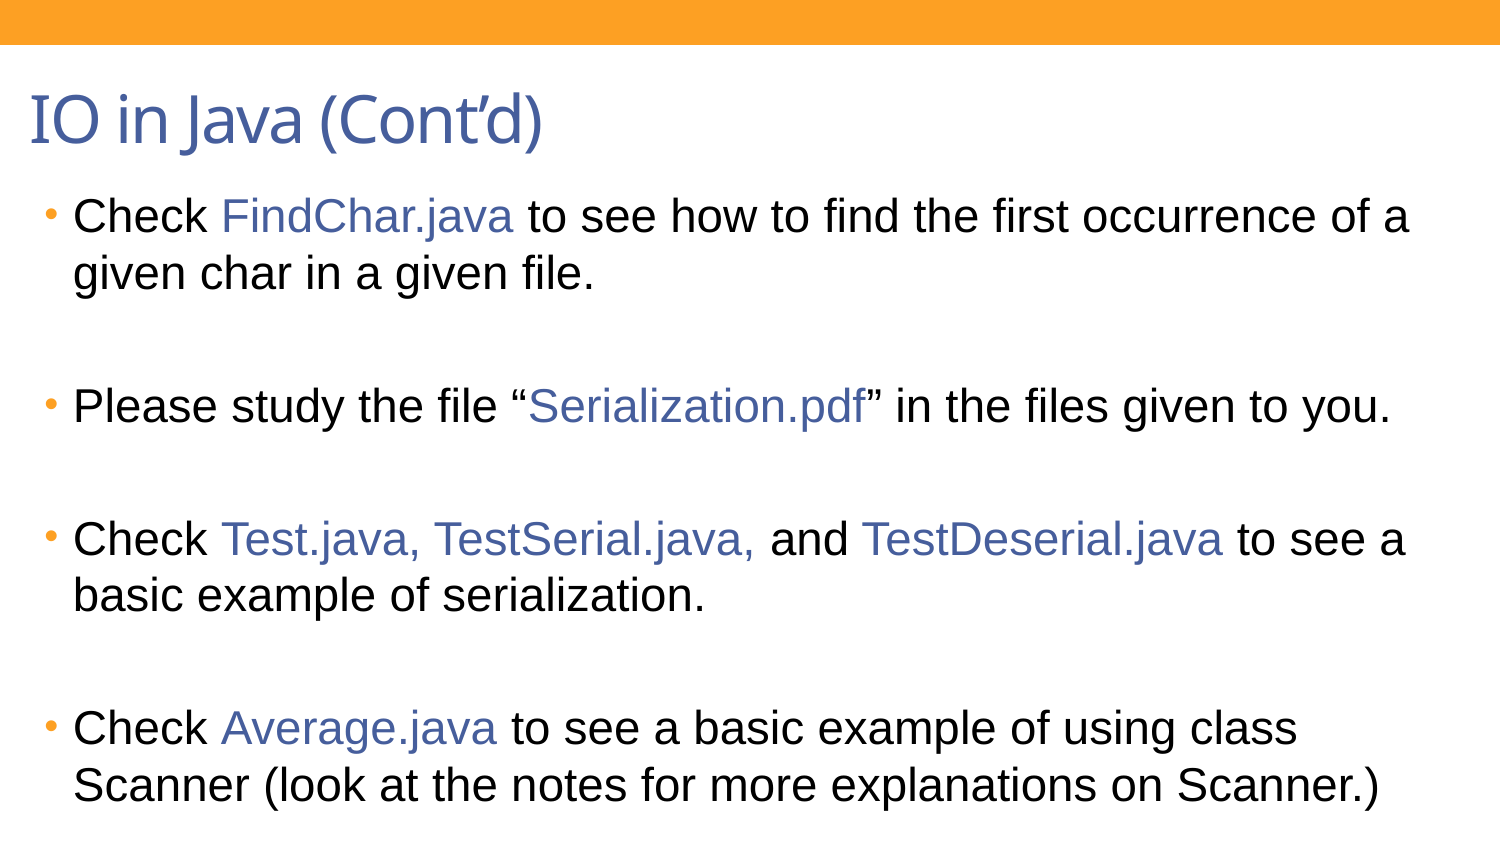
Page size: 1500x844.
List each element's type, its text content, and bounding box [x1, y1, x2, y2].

list Check FindChar.java to see how to find the first occurrence of a given char in a given file. Please study the file “Serialization.pdf” in the files given to you. Check Test.java, TestSerial.java, and TestDeserial.java to see a basic example of serialization. Check Average.java to see a basic example of using class Scanner (look at the notes for more explanations on Scanner.) [29, 178, 1486, 824]
text_box IO in Java (Cont’d) [14, 55, 1486, 178]
